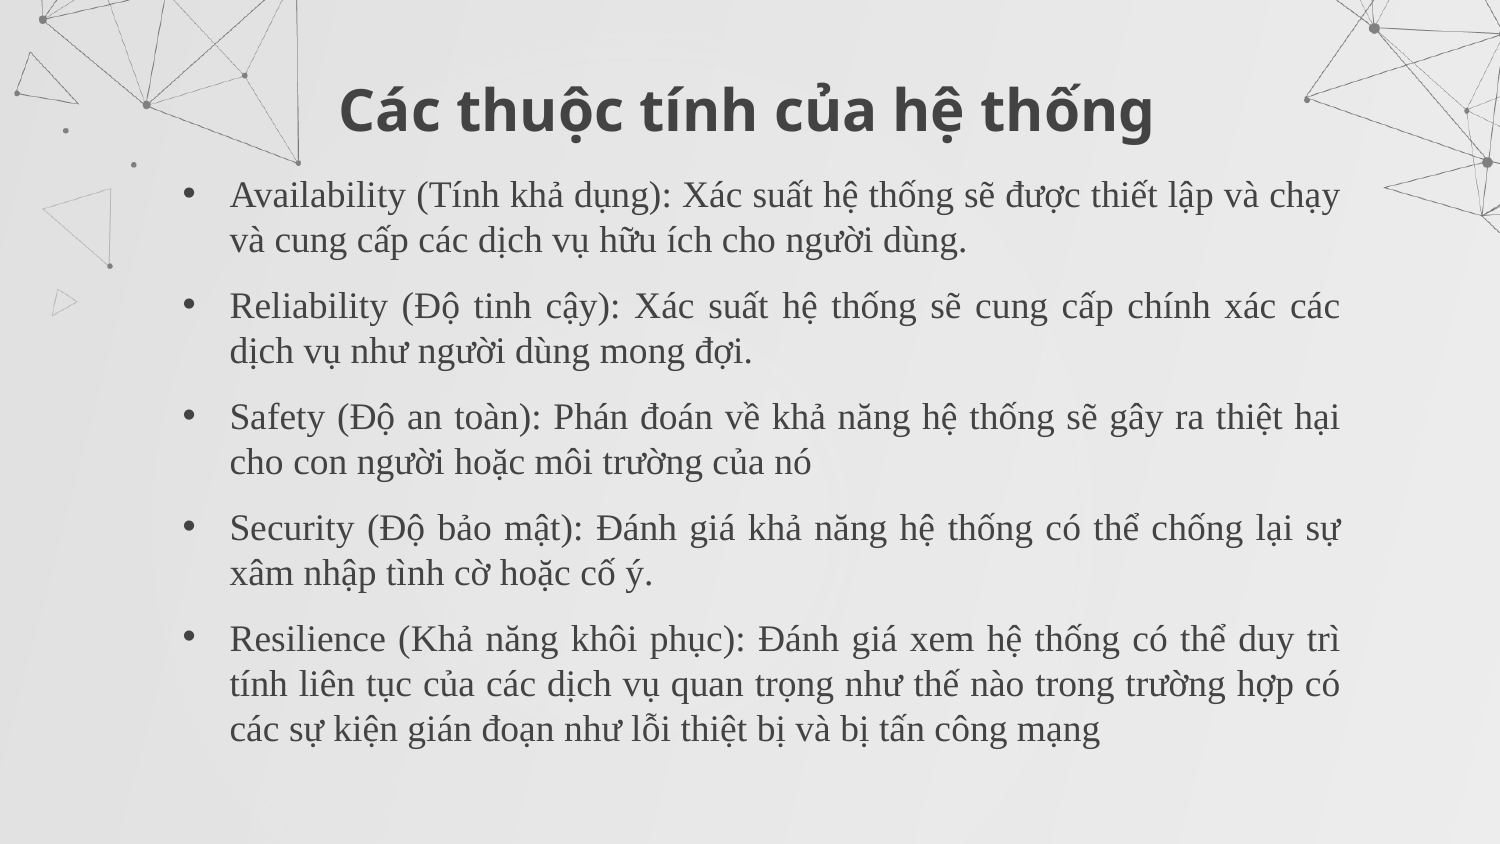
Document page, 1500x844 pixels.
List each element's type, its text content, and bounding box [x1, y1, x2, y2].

title Các thuộc tính của hệ thống [137, 57, 1358, 210]
picture [0, 0, 1500, 844]
text_box Availability (Tính khả dụng): Xác suất hệ thống sẽ được thiết lập và chạy và cung cấp các dịch vụ hữu ích cho người dùng. Reliability (Độ tinh cậy): Xác suất hệ thống sẽ cung cấp chính xác các dịch vụ như người dùng mong đợi. Safety (Độ an toàn): Phán đoán về khả năng hệ thống sẽ gây ra thiệt hại cho con người hoặc môi trường của nó Security (Độ bảo mật): Đánh giá khả năng hệ thống có thể chống lại sự xâm nhập tình cờ hoặc cố ý. Resilience (Khả năng khôi phục): Đánh giá xem hệ thống có thể duy trì tính liên tục của các dịch vụ quan trọng như thế nào trong trường hợp có các sự kiện gián đoạn như lỗi thiệt bị và bị tấn công mạng [142, 155, 1358, 772]
